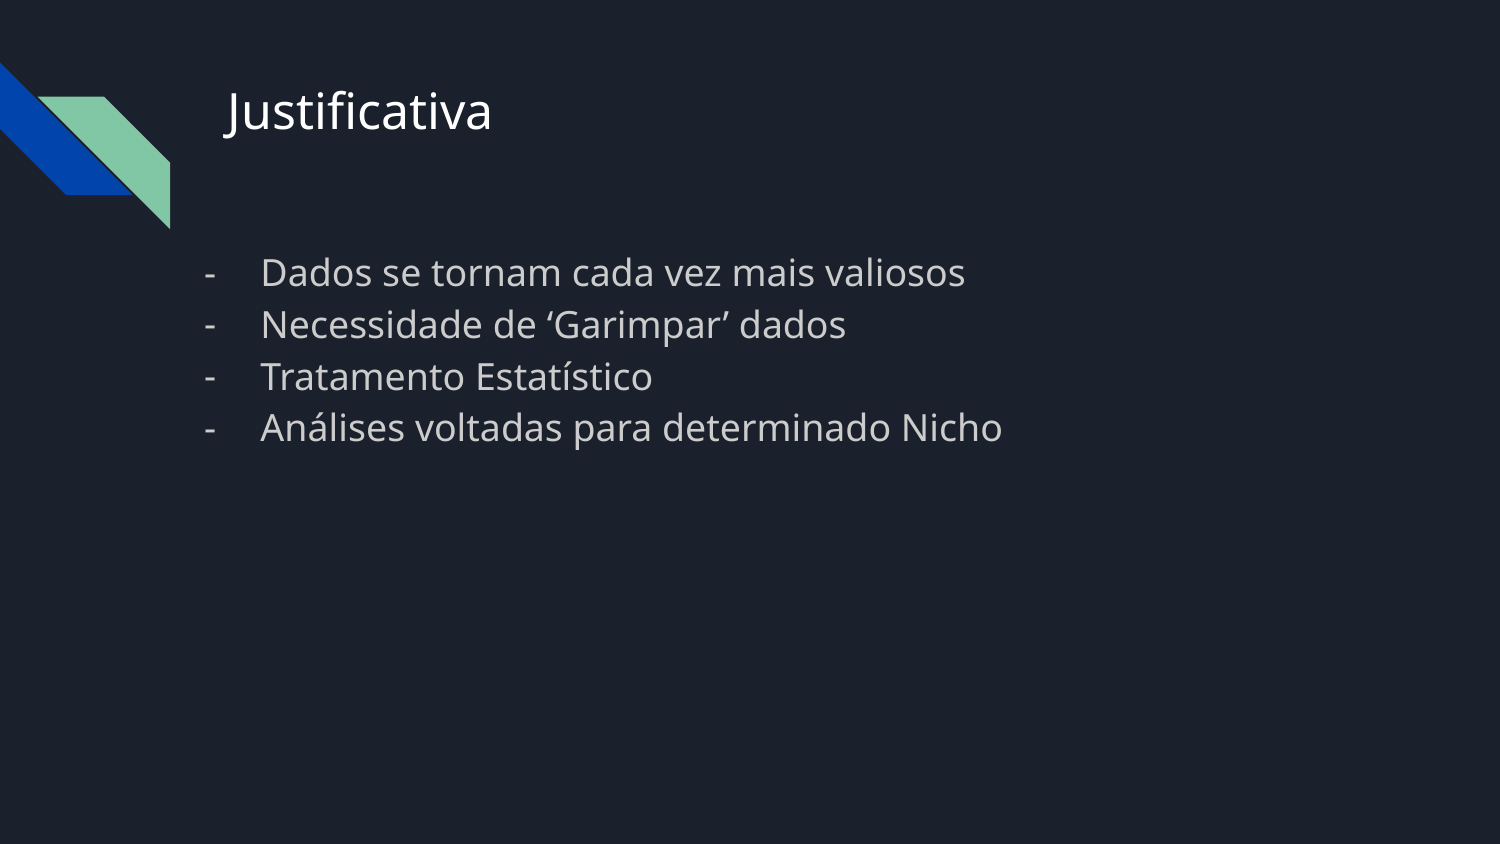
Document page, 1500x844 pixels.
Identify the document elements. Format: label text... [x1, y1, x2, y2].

list Dados se tornam cada vez mais valiosos Necessidade de ‘Garimpar’ dados Tratamento Estatístico Análises voltadas para determinado Nicho [170, 227, 1449, 805]
title Justificativa [212, 64, 1368, 215]
